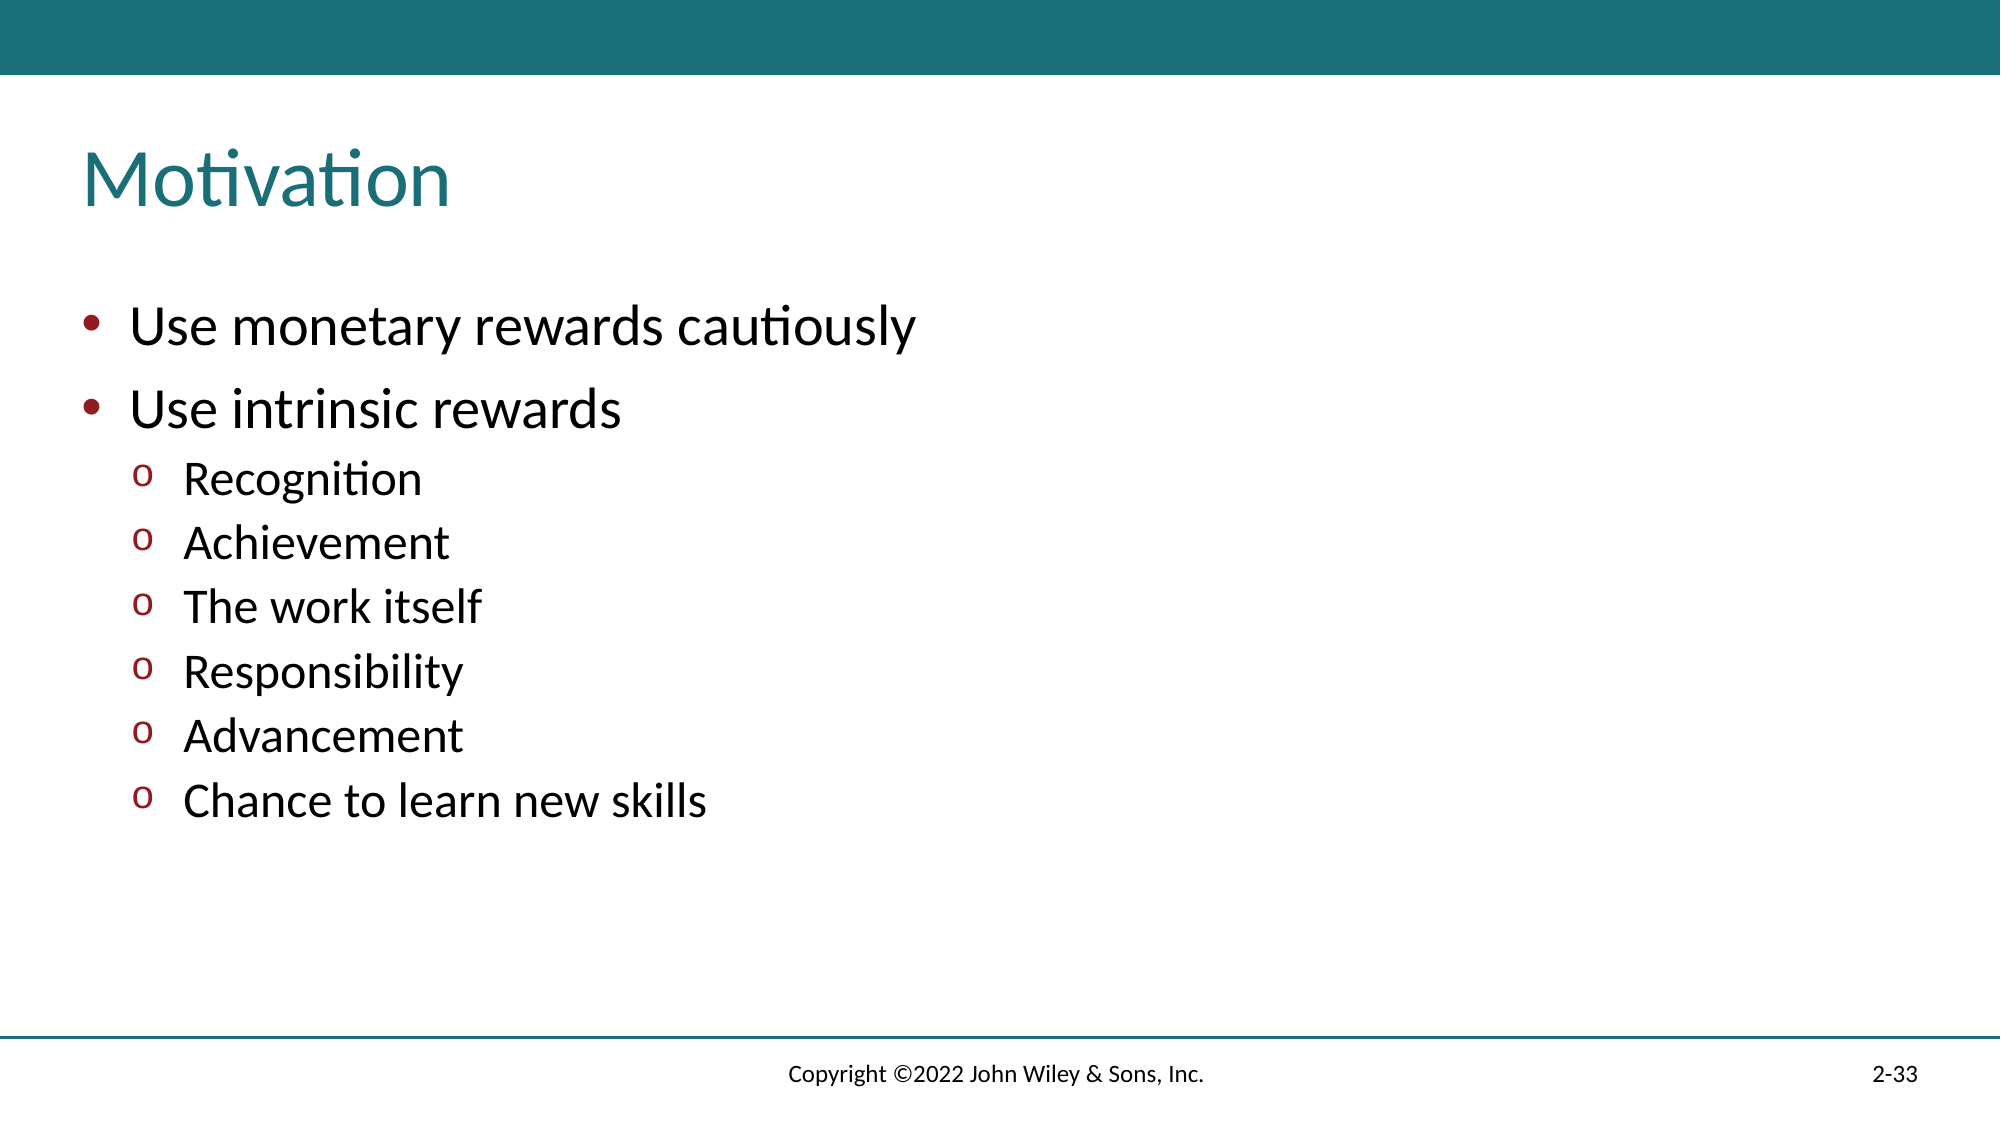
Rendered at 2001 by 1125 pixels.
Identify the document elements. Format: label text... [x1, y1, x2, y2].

footer Copyright ©2022 John Wiley & Sons, Inc. [662, 1042, 1338, 1103]
slide_number 2-33 [1412, 1042, 1934, 1103]
list Use monetary rewards cautiously Use intrinsic rewards Recognition Achievement The work itself Responsibility Advancement Chance to learn new skills [66, 287, 1934, 1025]
title Motivation [66, 127, 1934, 287]
